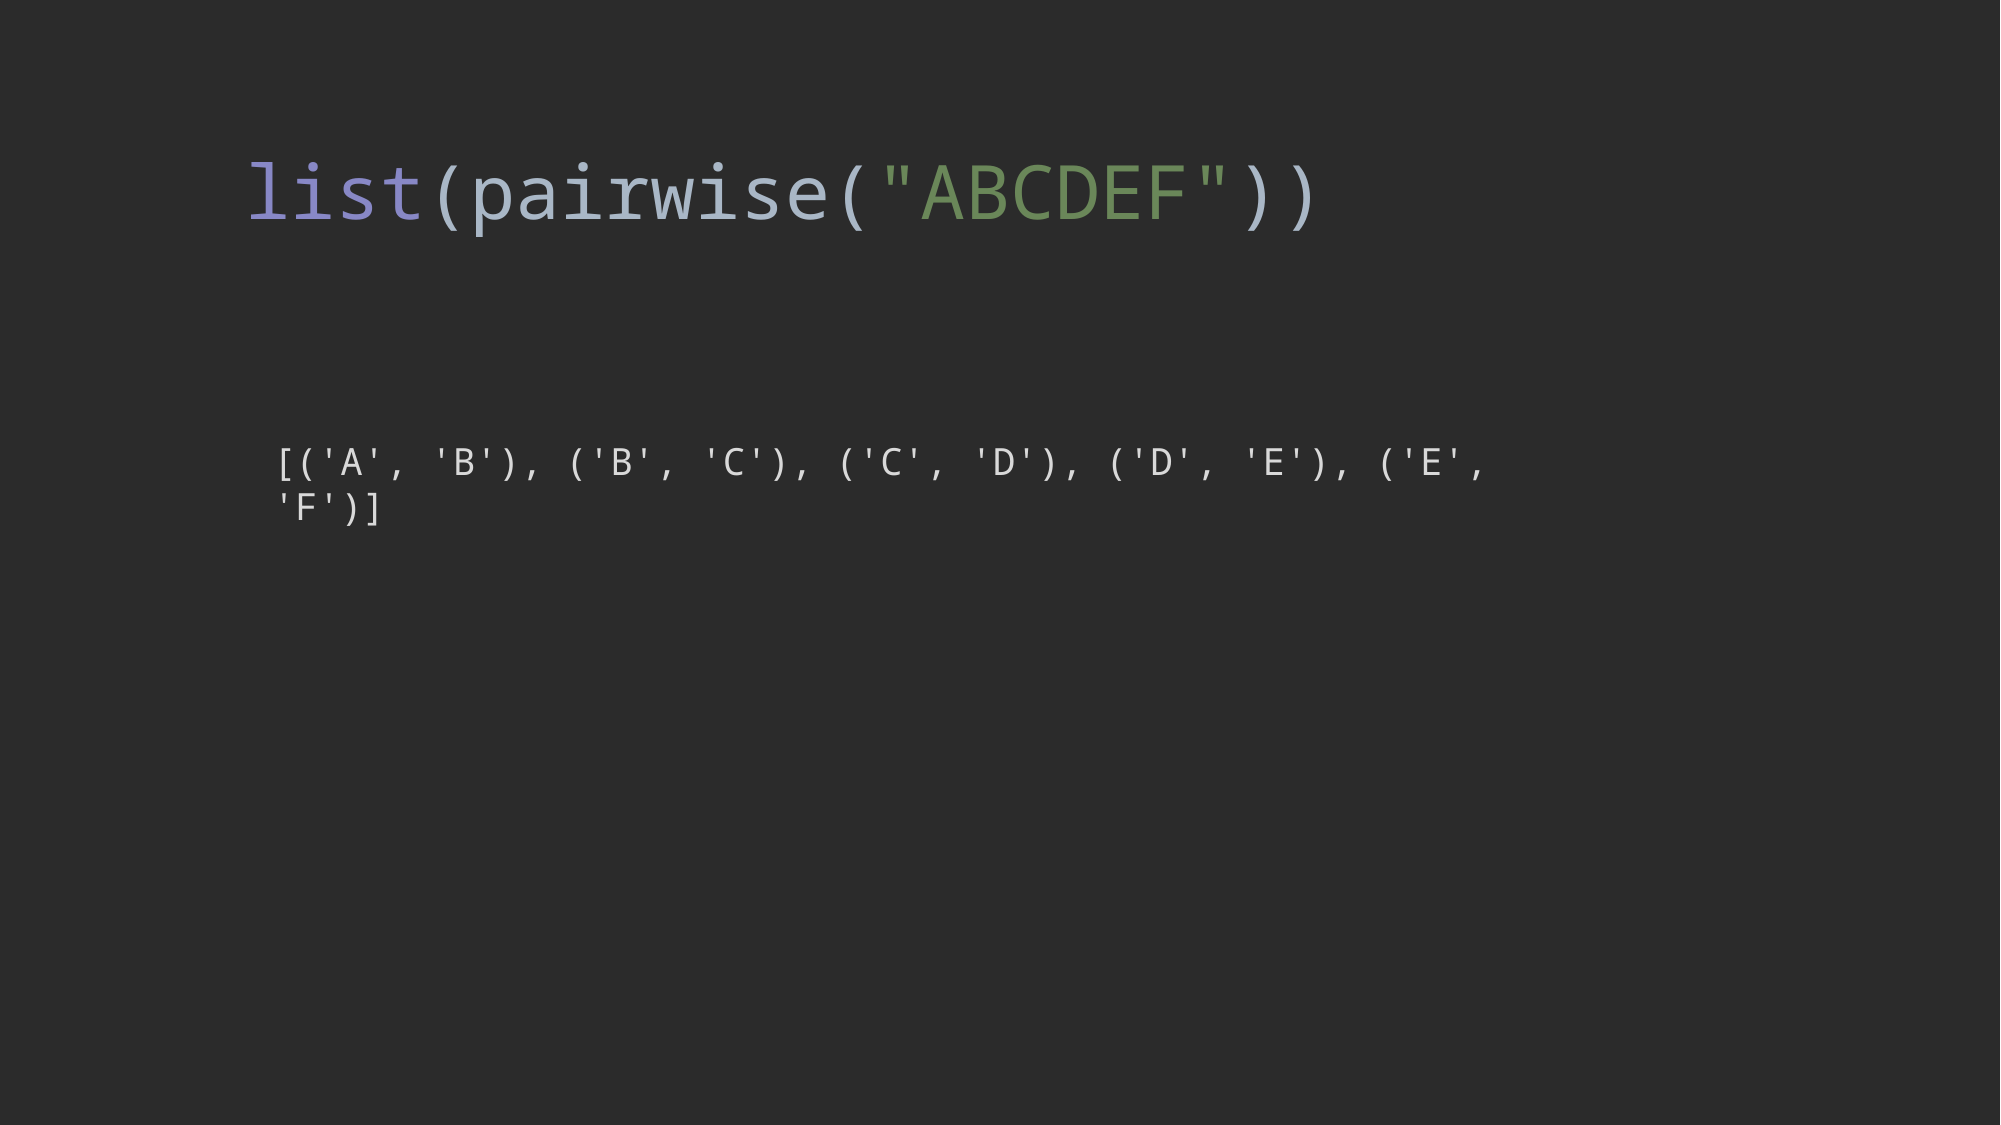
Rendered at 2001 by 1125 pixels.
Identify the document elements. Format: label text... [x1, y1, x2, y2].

text_box [('A', 'B'), ('B', 'C'), ('C', 'D'), ('D', 'E'), ('E', 'F')] [258, 430, 1577, 536]
text_box list(pairwise("ABCDEF")) [230, 136, 1341, 242]
